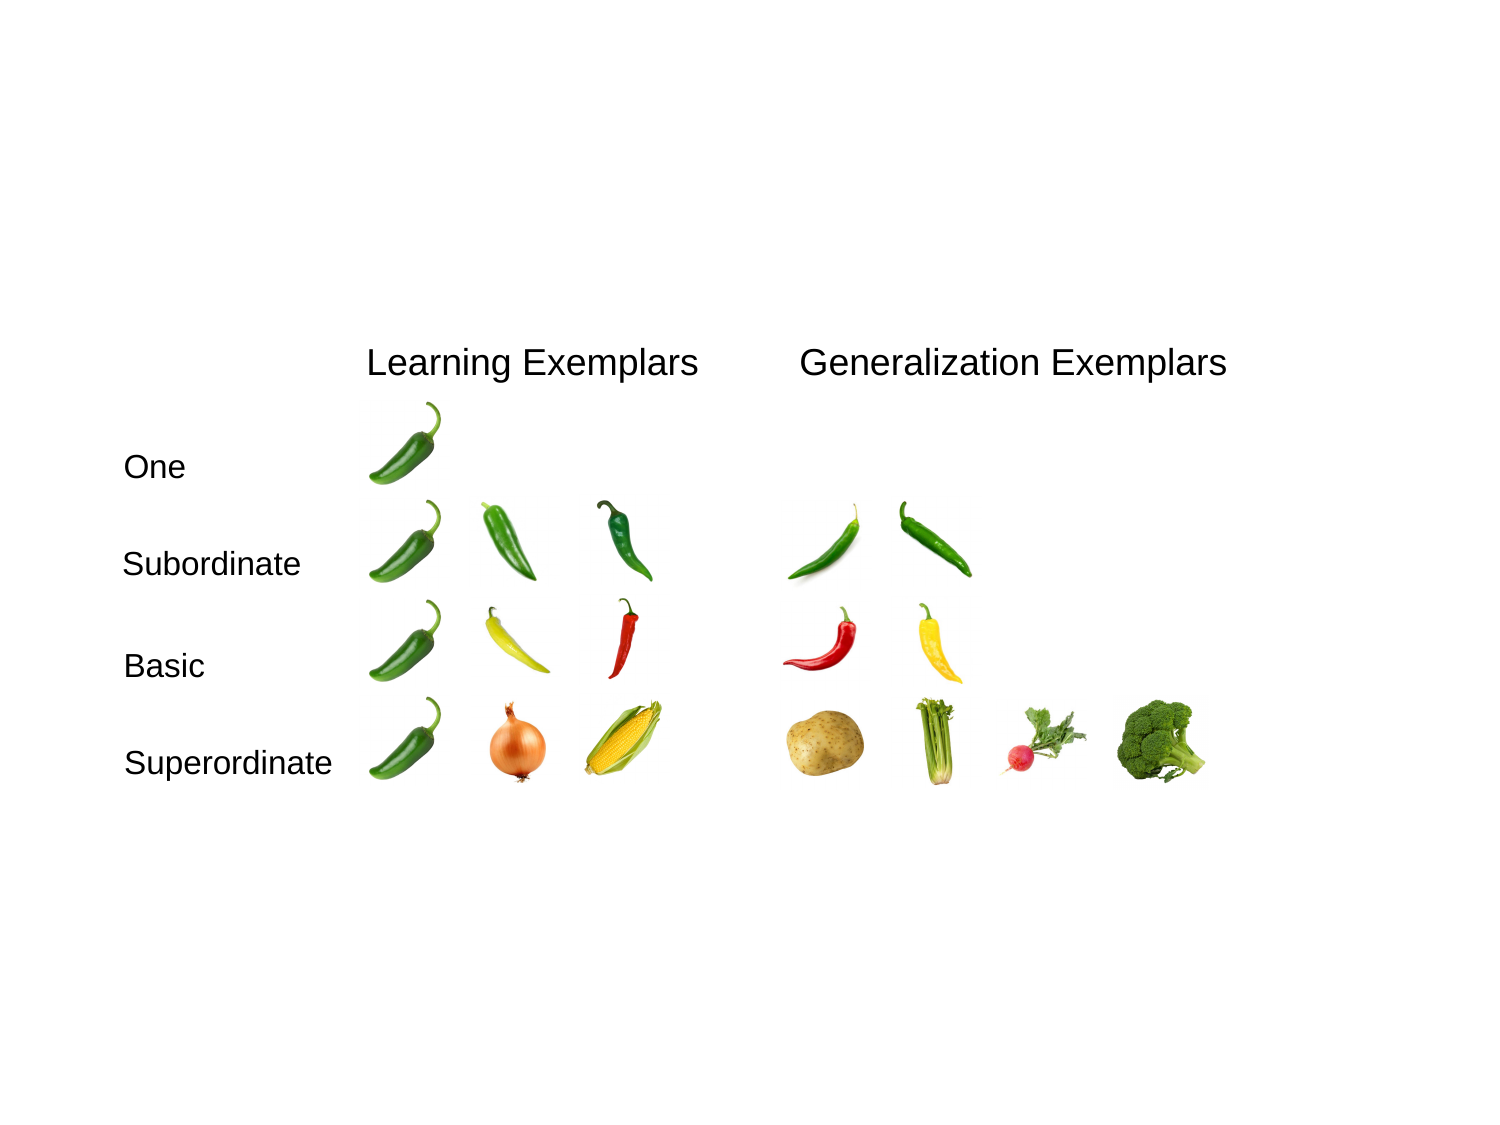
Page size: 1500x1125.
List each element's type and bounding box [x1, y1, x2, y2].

text_box [106, 330, 1246, 791]
